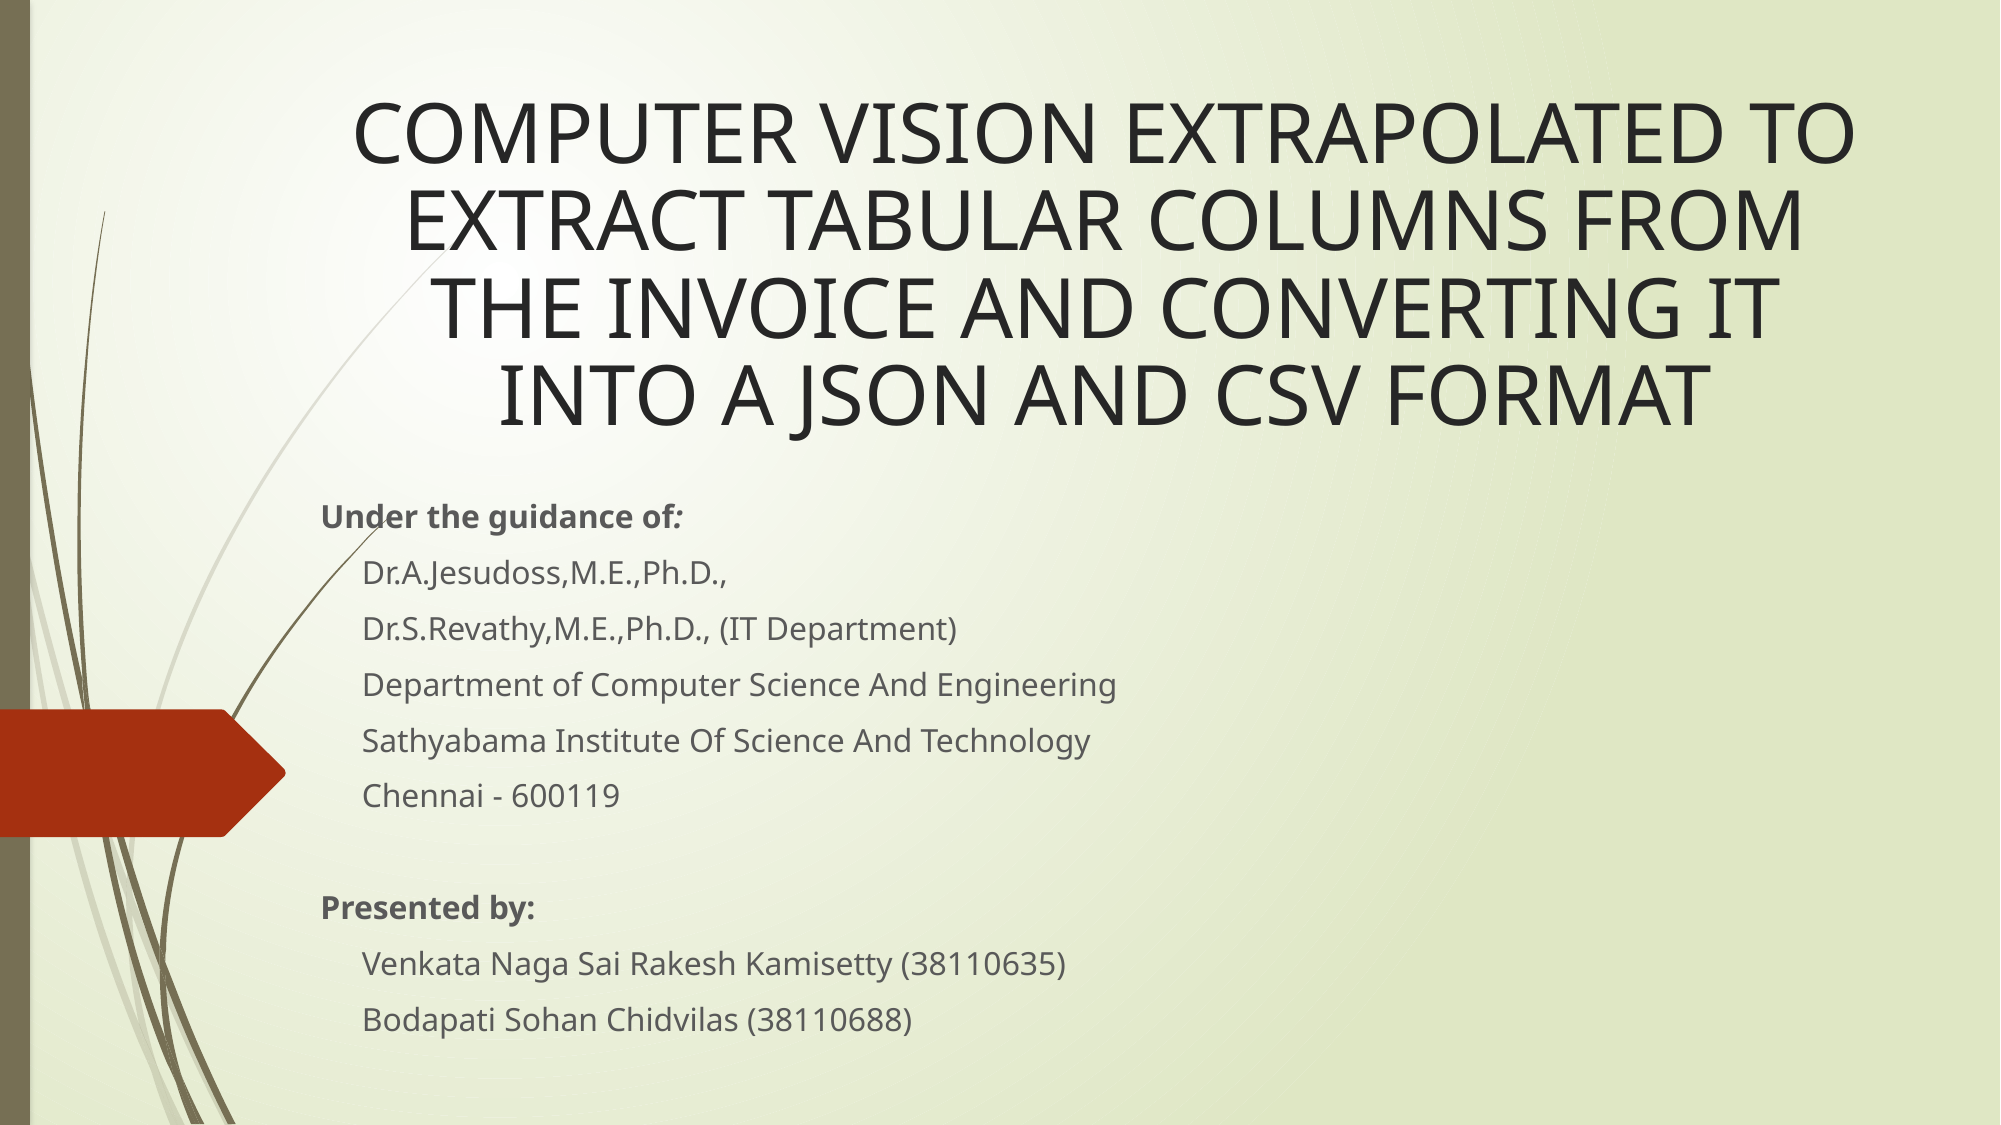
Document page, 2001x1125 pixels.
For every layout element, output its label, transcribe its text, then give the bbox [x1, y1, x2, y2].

subtitle Under the guidance of: Dr.A.Jesudoss,M.E.,Ph.D., Dr.S.Revathy,M.E.,Ph.D., (IT Department) Department of Computer Science And Engineering Sathyabama Institute Of Science And Technology Chennai - 600119 Presented by: Venkata Naga Sai Rakesh Kamisetty (38110635) Bodapati Sohan Chidvilas (38110688) [305, 489, 1888, 1047]
title COMPUTER VISION EXTRAPOLATED TO EXTRACT TABULAR COLUMNS FROM THE INVOICE AND CONVERTING IT INTO A JSON AND CSV FORMAT [305, 78, 1888, 450]
